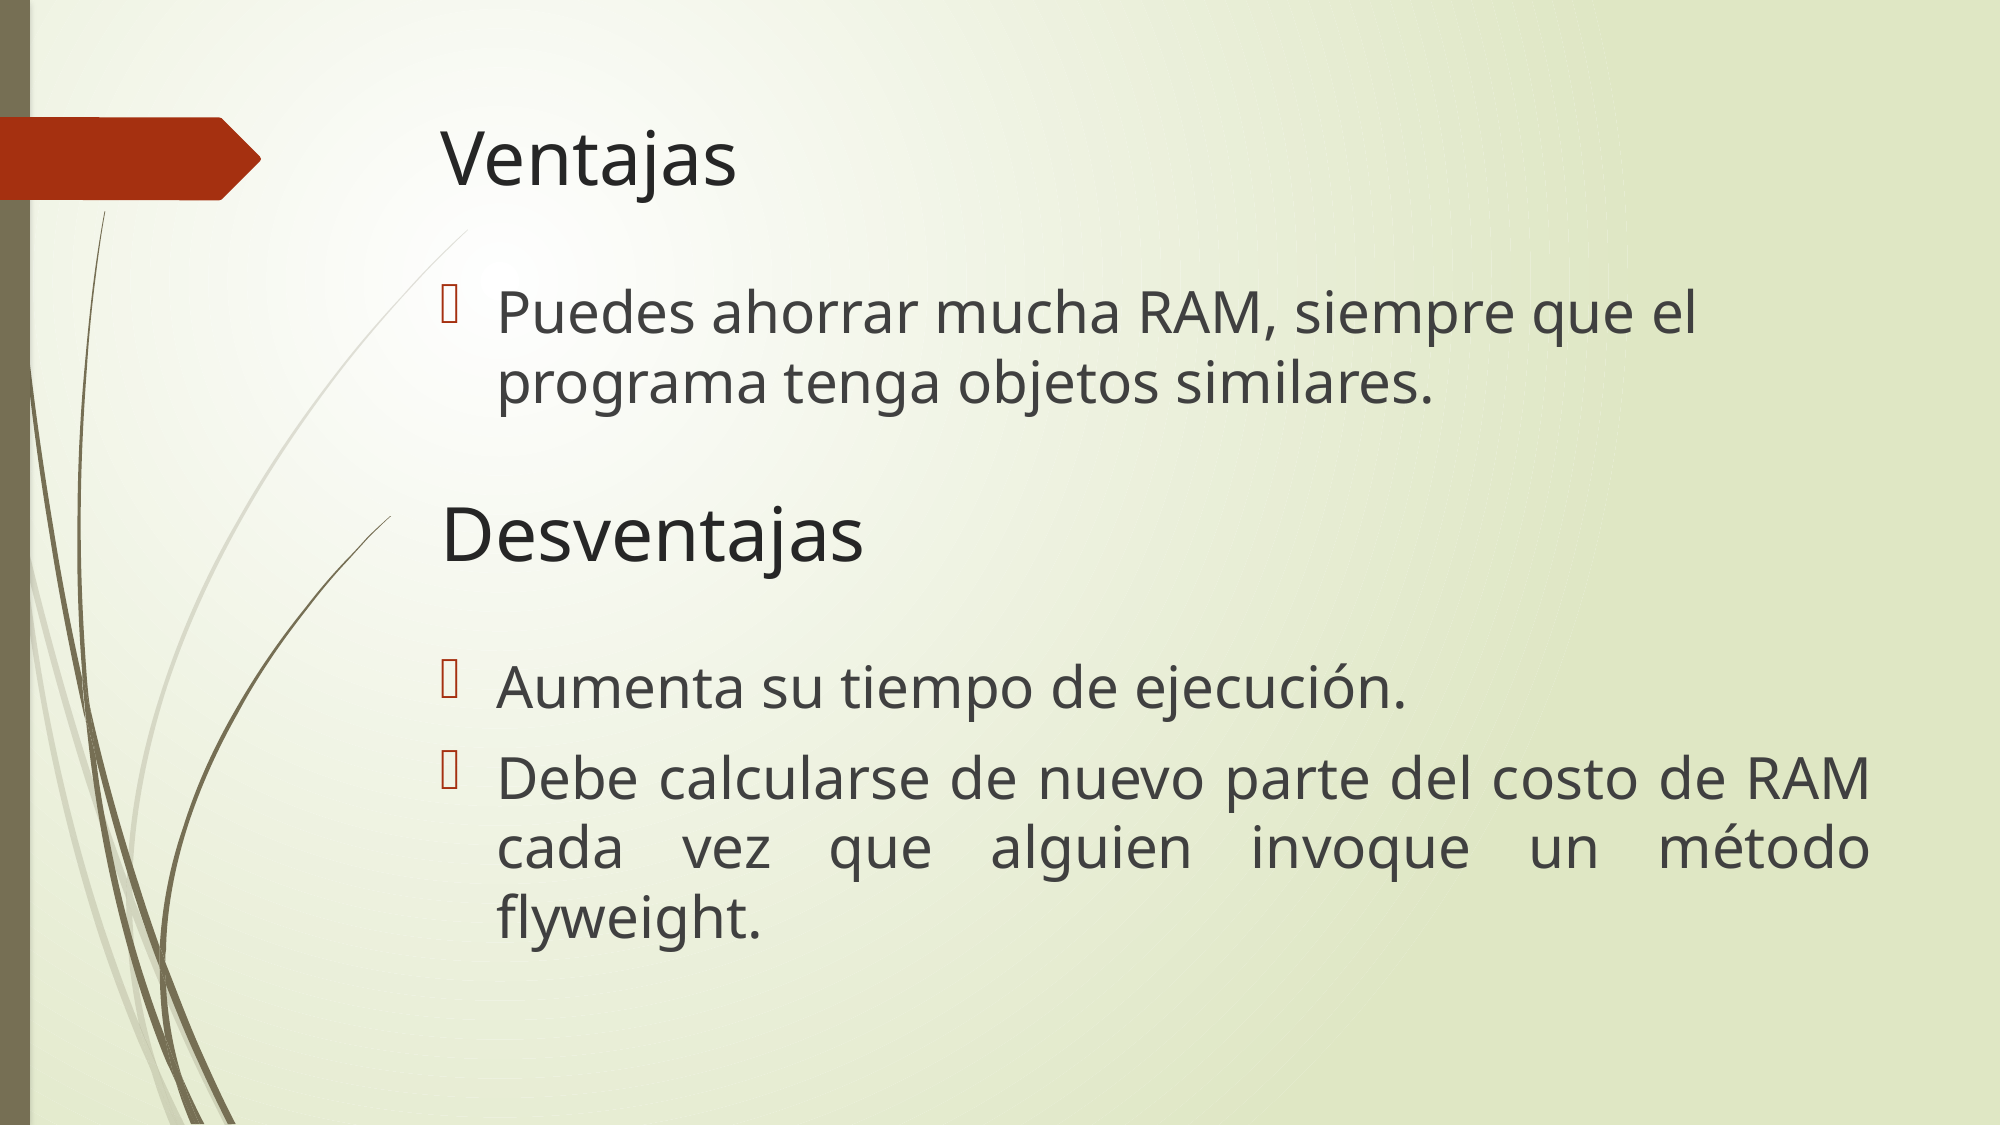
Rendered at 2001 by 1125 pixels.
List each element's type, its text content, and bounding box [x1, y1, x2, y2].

list Puedes ahorrar mucha RAM, siempre que el programa tenga objetos similares. [424, 267, 1888, 478]
title Ventajas [425, 102, 1888, 267]
text_box Desventajas [425, 479, 1888, 642]
text_box Aumenta su tiempo de ejecución. Debe calcularse de nuevo parte del costo de RAM cada vez que alguien invoque un método flyweight. [424, 642, 1888, 1100]
